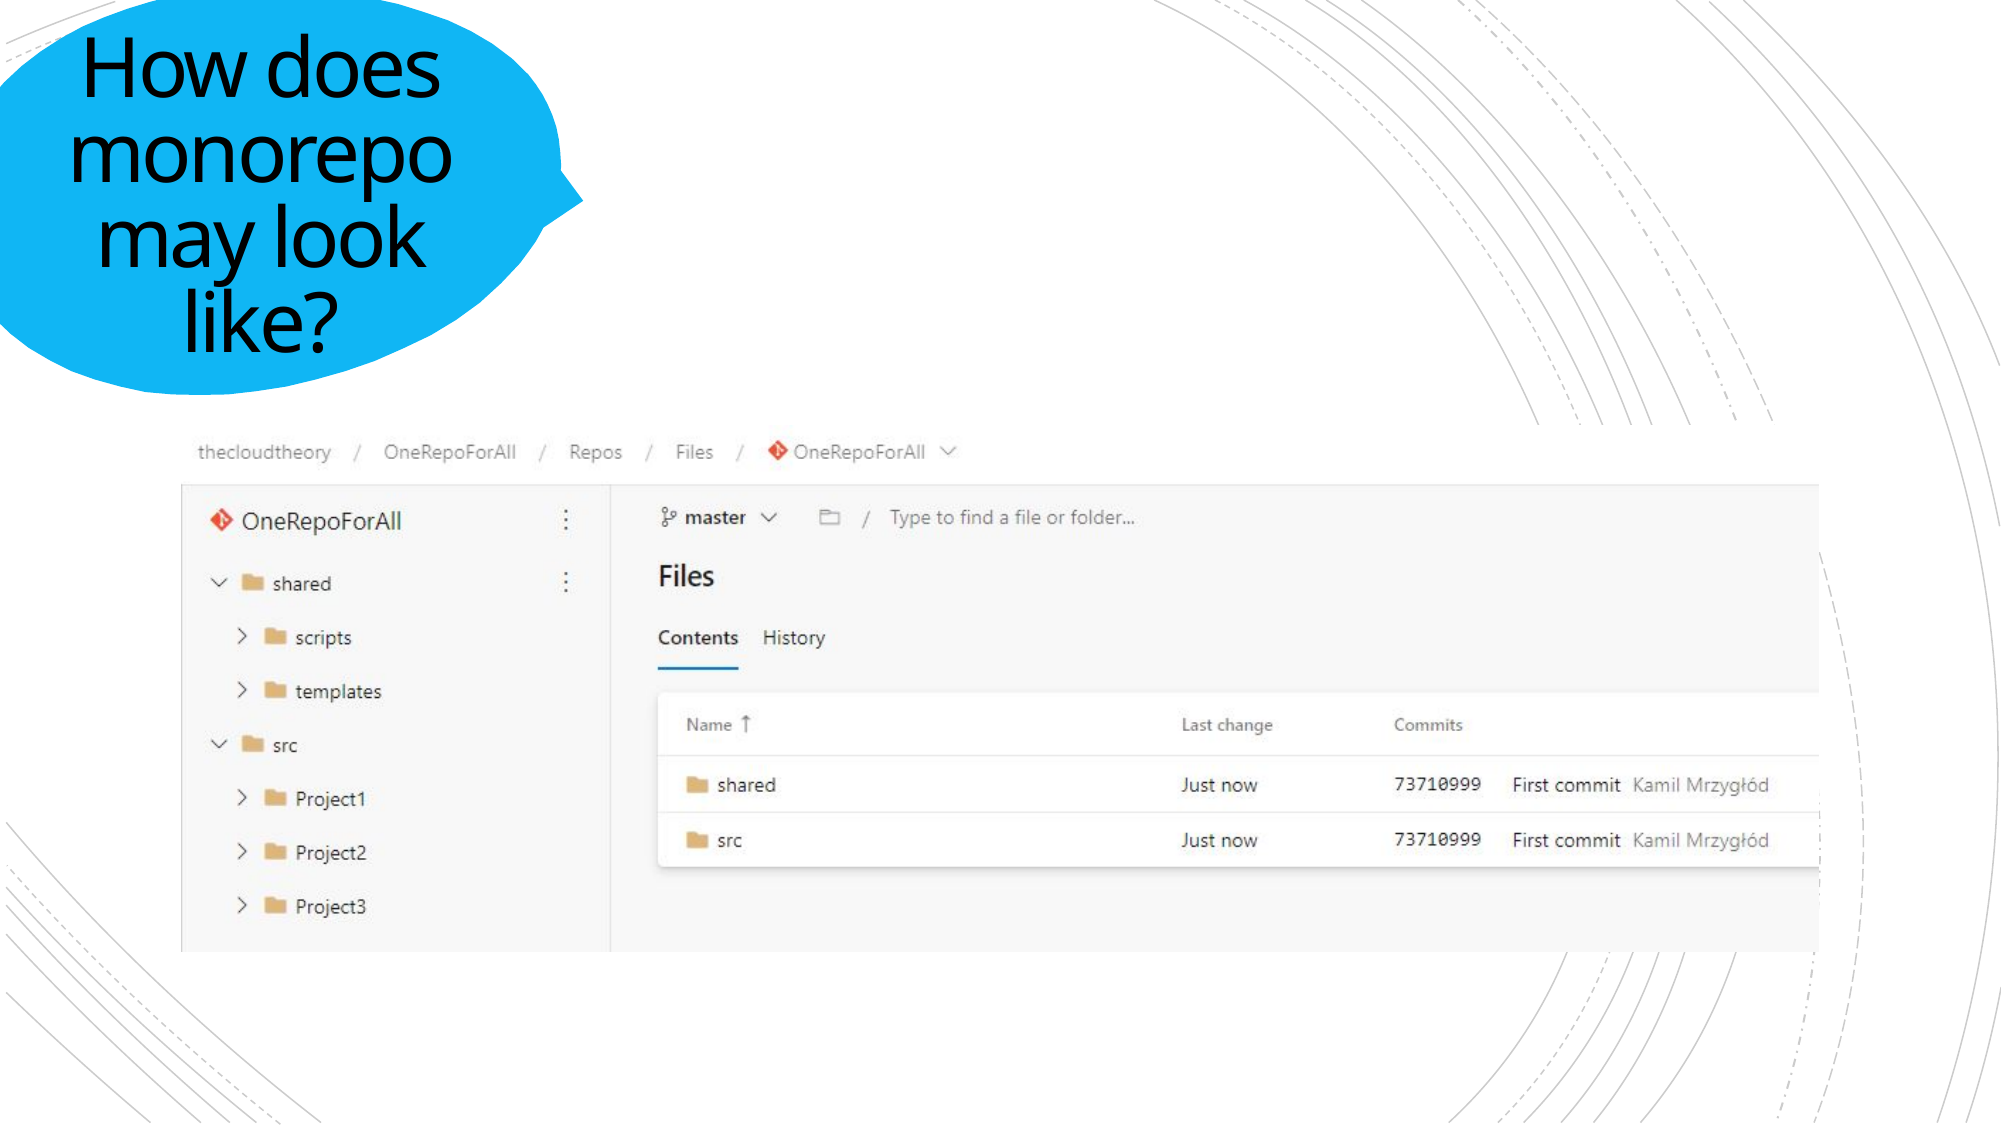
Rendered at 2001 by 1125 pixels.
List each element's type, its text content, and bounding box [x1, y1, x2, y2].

title How does monorepo may look like? [5, 0, 516, 402]
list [180, 425, 1820, 953]
